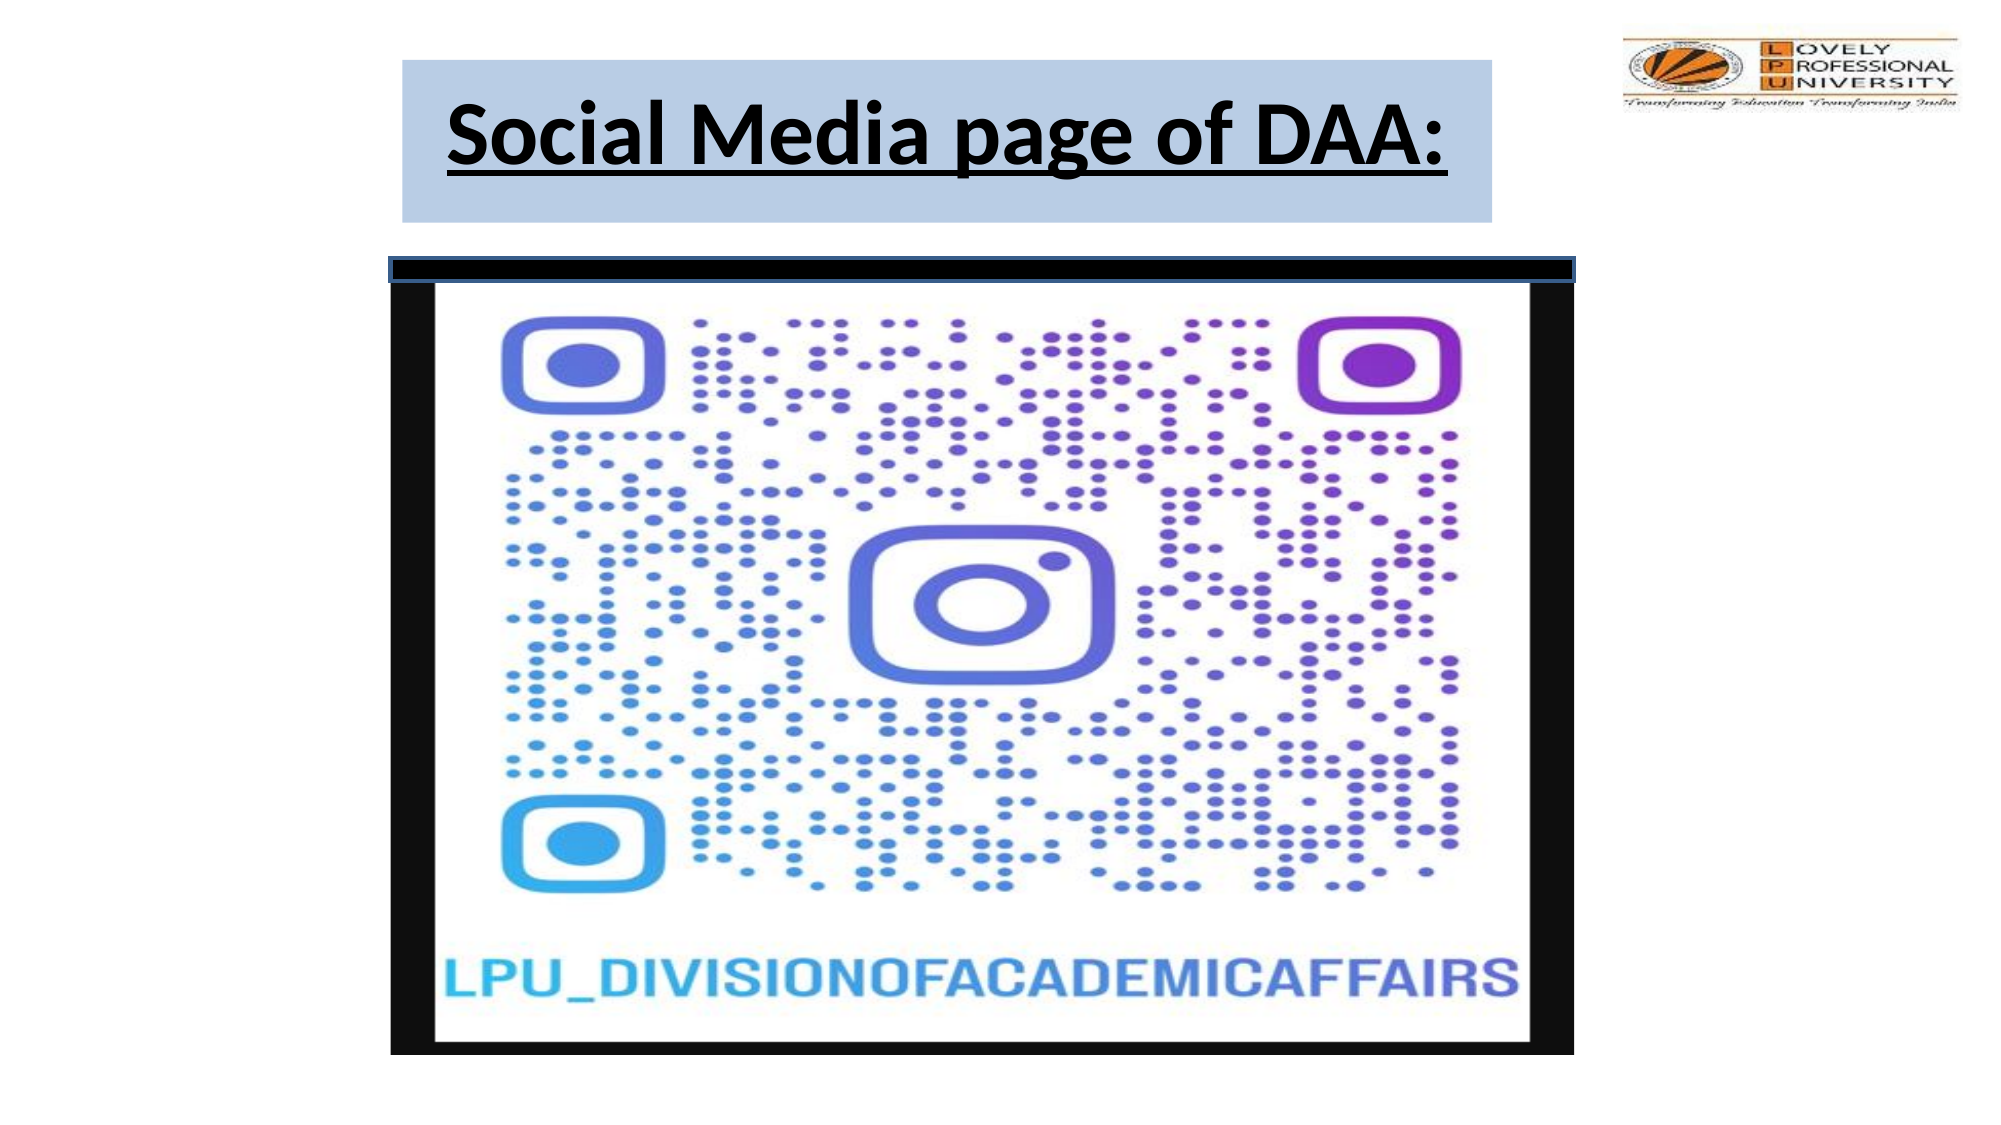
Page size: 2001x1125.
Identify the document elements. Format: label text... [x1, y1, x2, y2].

text_box [390, 257, 1575, 280]
title Social Media page of DAA: [402, 59, 1493, 223]
picture [1622, 23, 1963, 114]
picture [390, 281, 1575, 1055]
